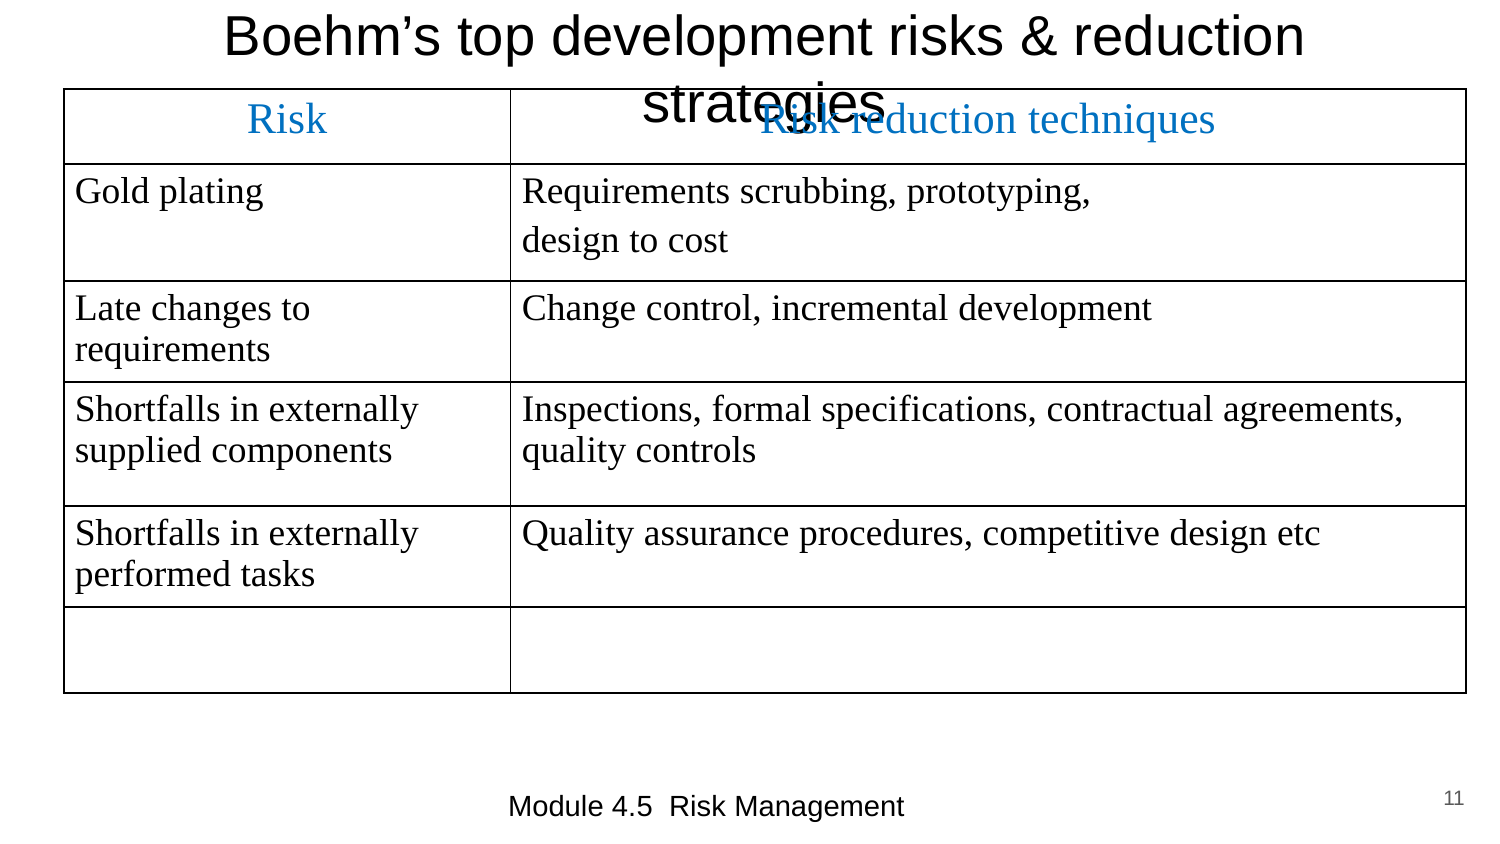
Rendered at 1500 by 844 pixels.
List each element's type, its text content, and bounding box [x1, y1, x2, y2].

table_cell Shortfalls in externally supplied components [65, 383, 510, 505]
table_cell Gold plating [65, 165, 510, 280]
table_header Risk reduction techniques [511, 90, 1465, 163]
table_cell Late changes to requirements [65, 282, 510, 381]
table_cell Inspections, formal specifications, contractual agreements, quality controls [511, 383, 1465, 505]
footer Module 4.5 Risk Management [496, 782, 1004, 827]
table_cell Requirements scrubbing, prototyping, design to cost [511, 165, 1465, 280]
title Boehm’s top development risks & reduction strategies [103, 0, 1427, 88]
table_cell Shortfalls in externally performed tasks [65, 507, 510, 606]
slide_number 11 [1389, 764, 1480, 830]
table_header Risk [65, 90, 510, 163]
table_cell Quality assurance procedures, competitive design etc [511, 507, 1465, 606]
table_cell [65, 608, 510, 692]
table_cell Change control, incremental development [511, 282, 1465, 381]
table_cell [511, 608, 1465, 692]
